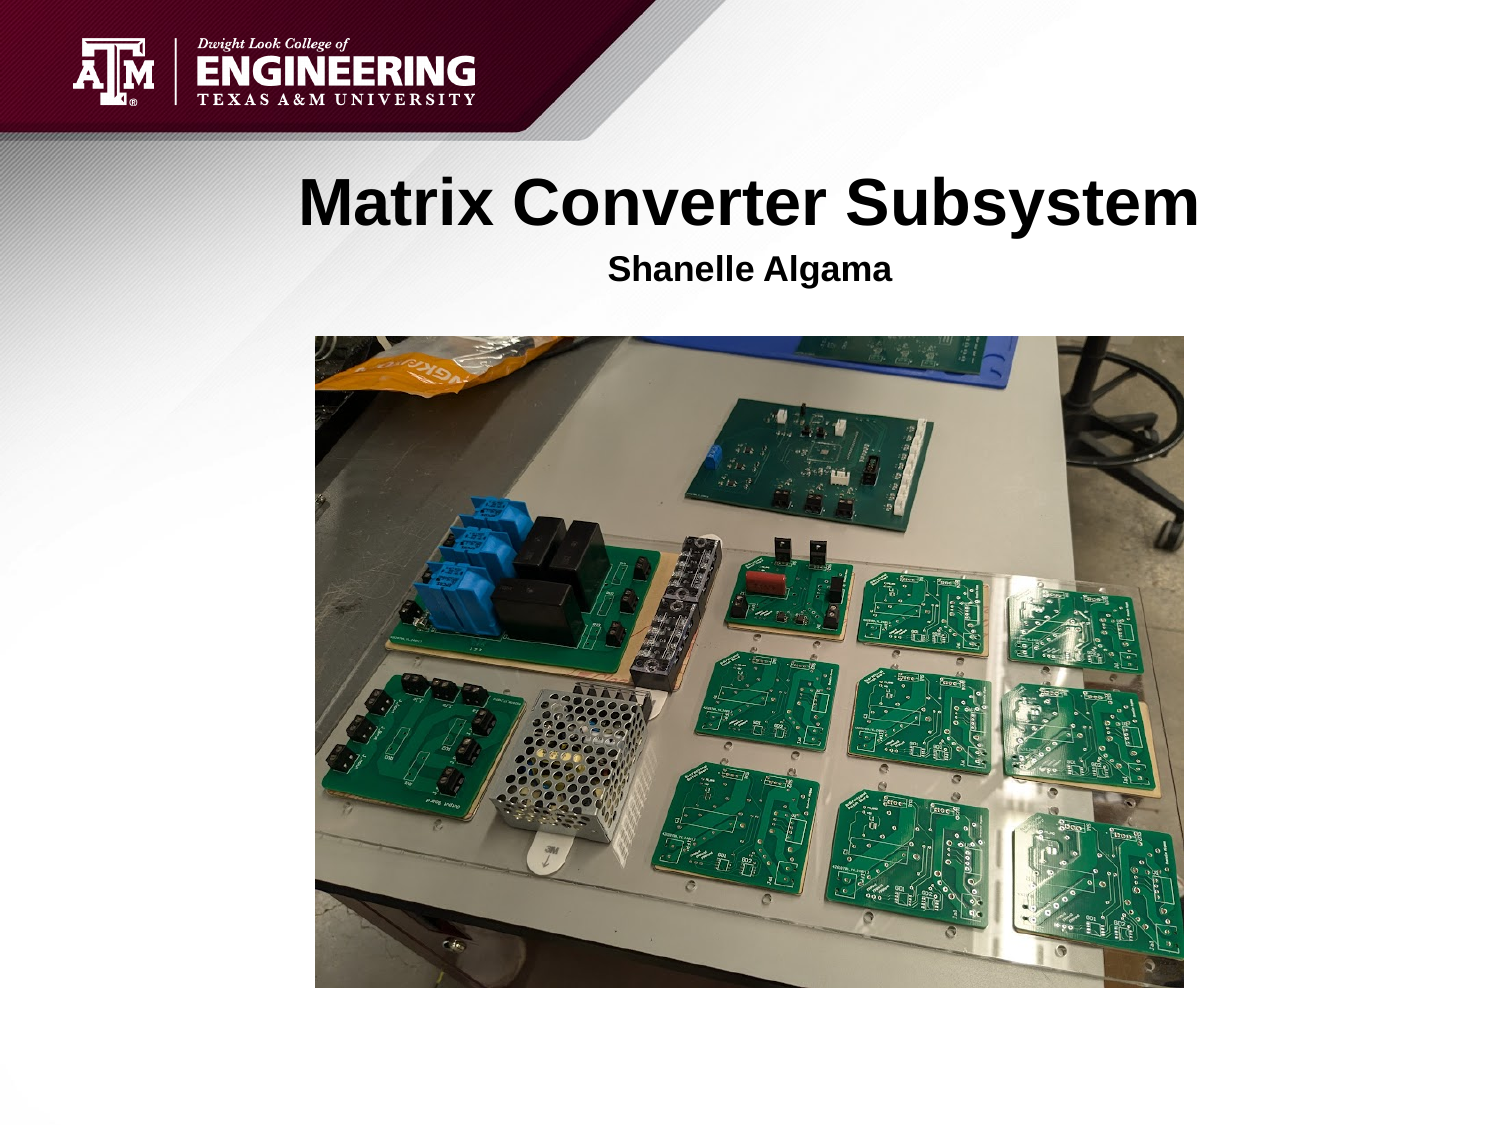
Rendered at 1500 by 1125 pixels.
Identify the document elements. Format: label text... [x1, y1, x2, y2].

title Matrix Converter Subsystem Shanelle Algama [75, 151, 1425, 284]
picture [0, 0, 1500, 1125]
